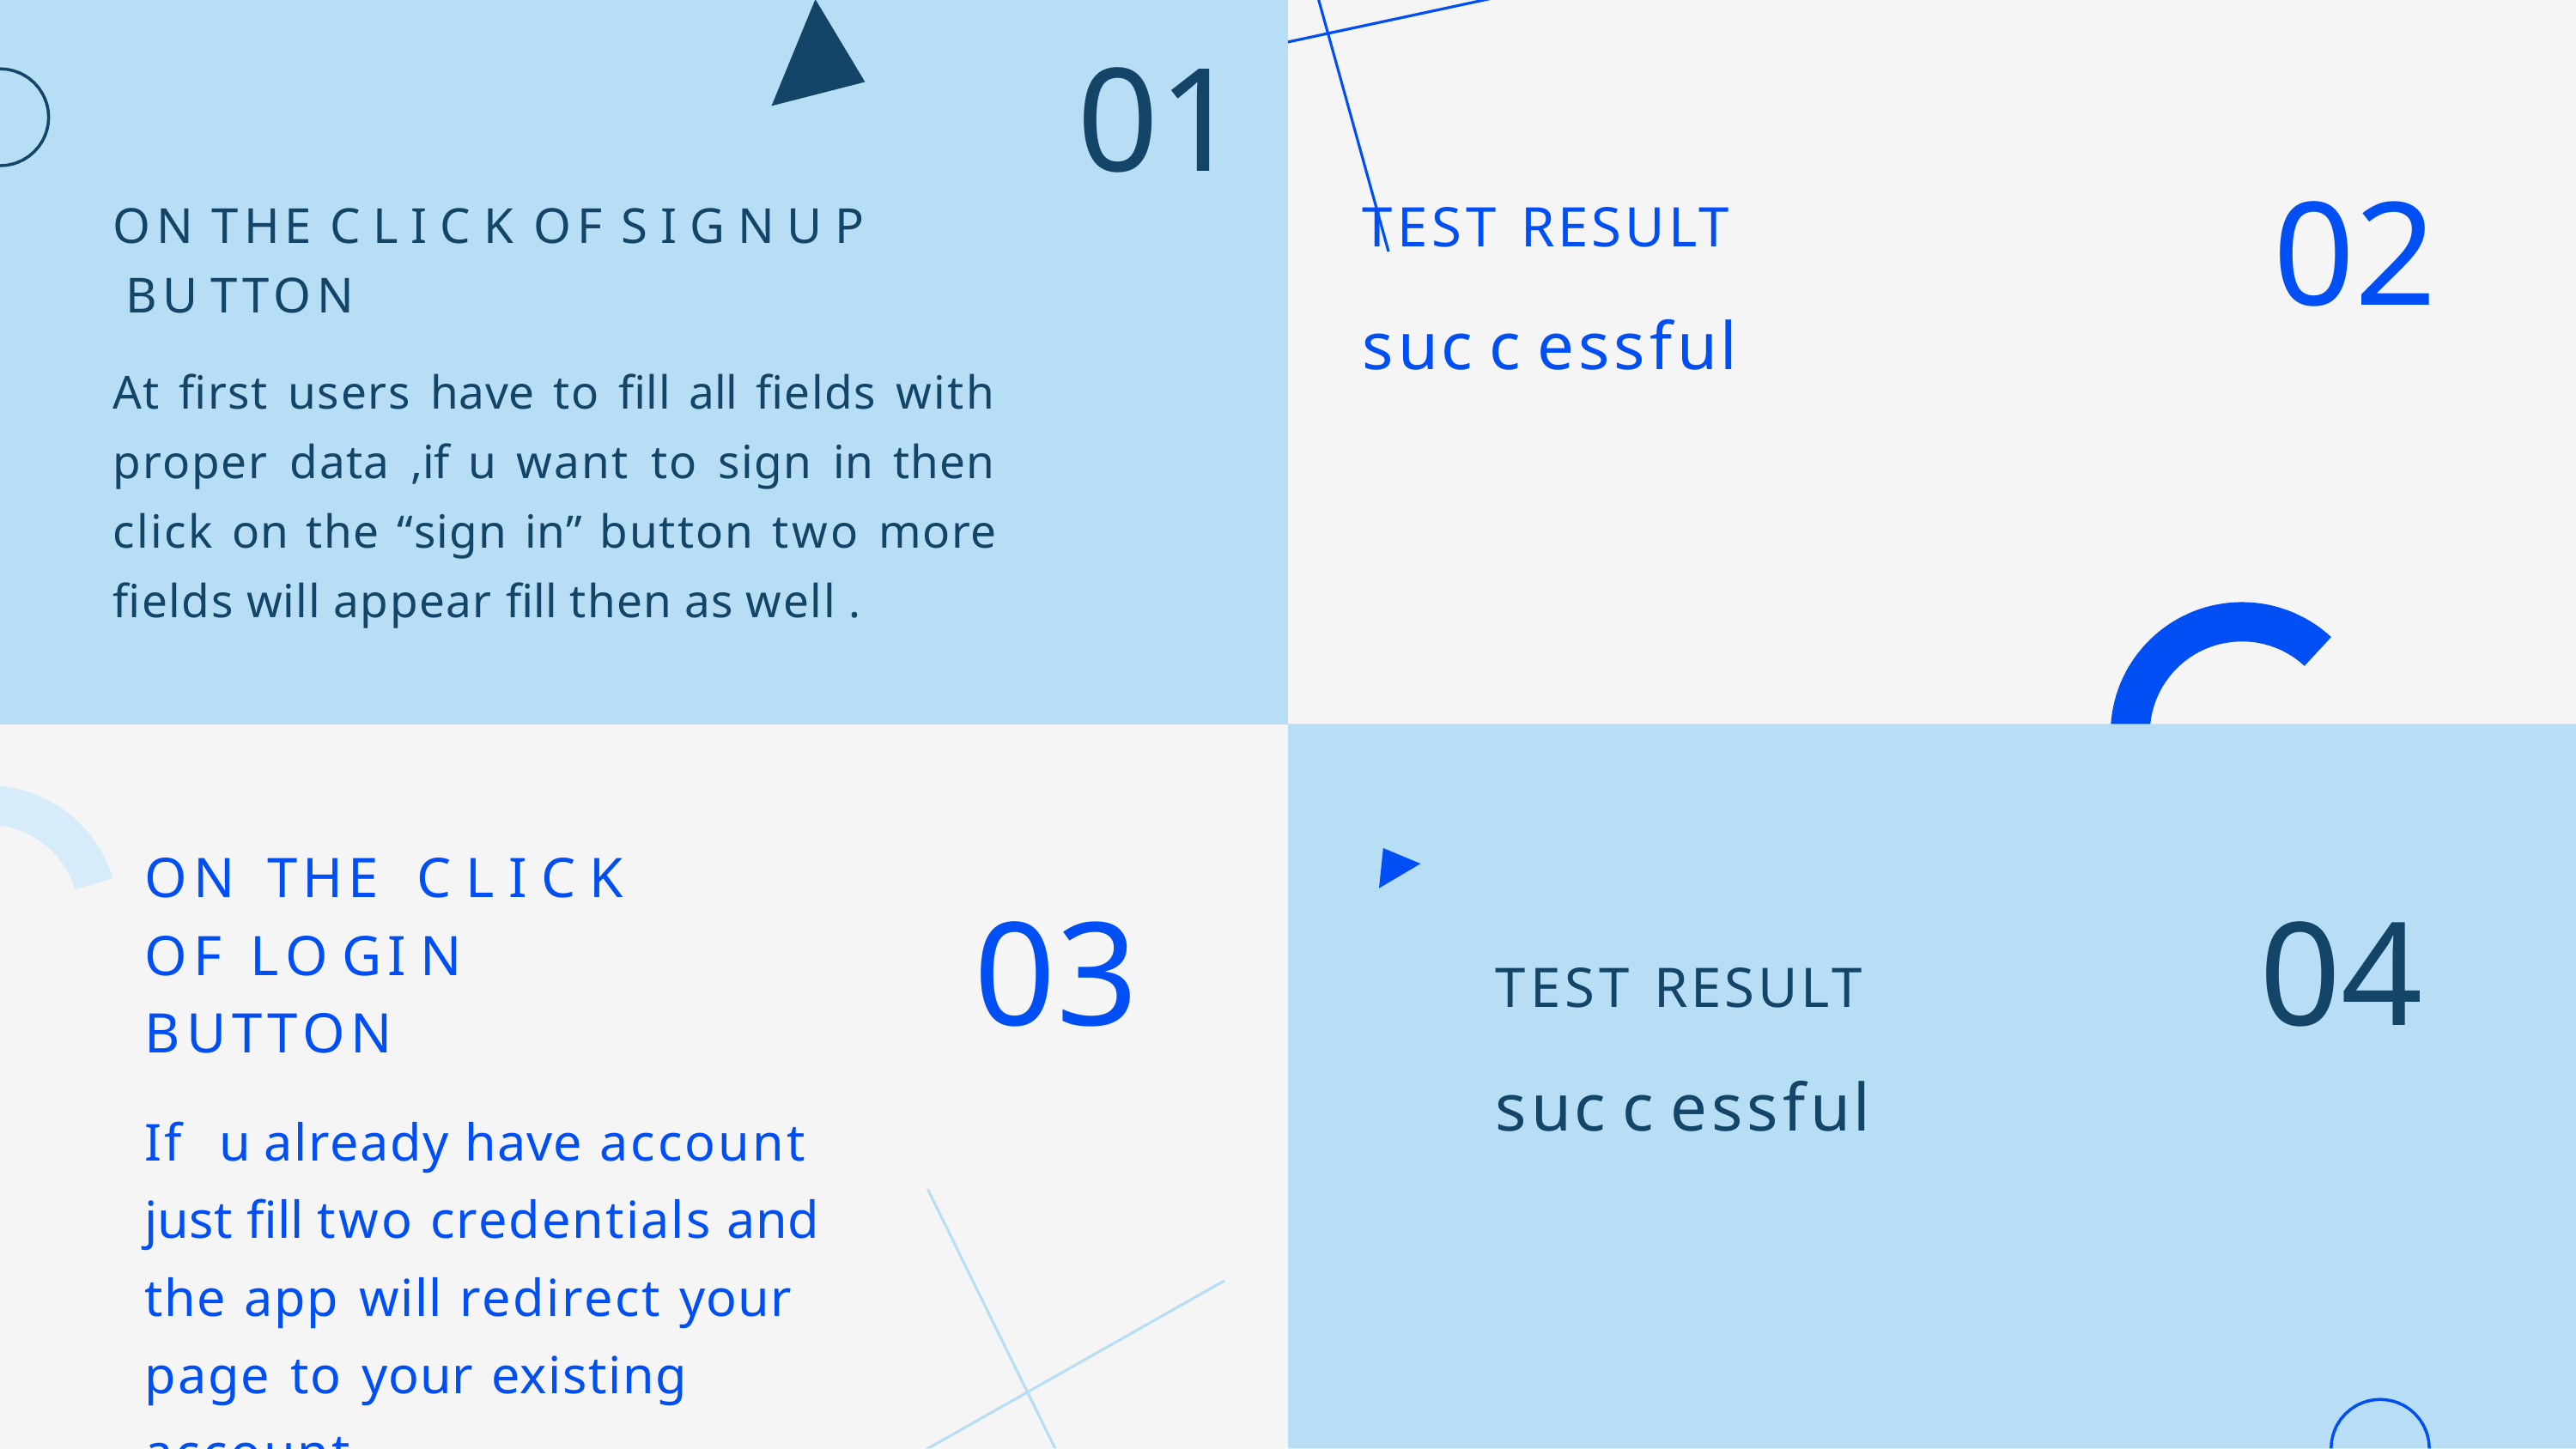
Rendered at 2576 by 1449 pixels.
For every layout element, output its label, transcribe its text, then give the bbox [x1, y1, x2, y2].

text_box [2330, 1397, 2431, 1449]
text_box [0, 735, 1287, 1449]
text_box [925, 1188, 1225, 1449]
text_box [1379, 847, 1421, 888]
text_box ON THE C L I C K OF LO GI N BUTTON If u already have account just fill two credentials and the app will redirect your page to your existing account [143, 828, 874, 1449]
text_box [1495, 0, 2576, 724]
text_box [2111, 602, 2331, 724]
text_box TEST RESULT suc c essful [1493, 951, 1916, 1144]
text_box 02 [2271, 160, 2446, 334]
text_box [0, 0, 1492, 725]
text_box 03 [972, 881, 1147, 1055]
text_box [1287, 724, 2576, 1449]
text_box TEST RESULT suc c essful [1498, 190, 1783, 383]
text_box 04 [2257, 881, 2433, 1055]
text_box [0, 785, 113, 890]
